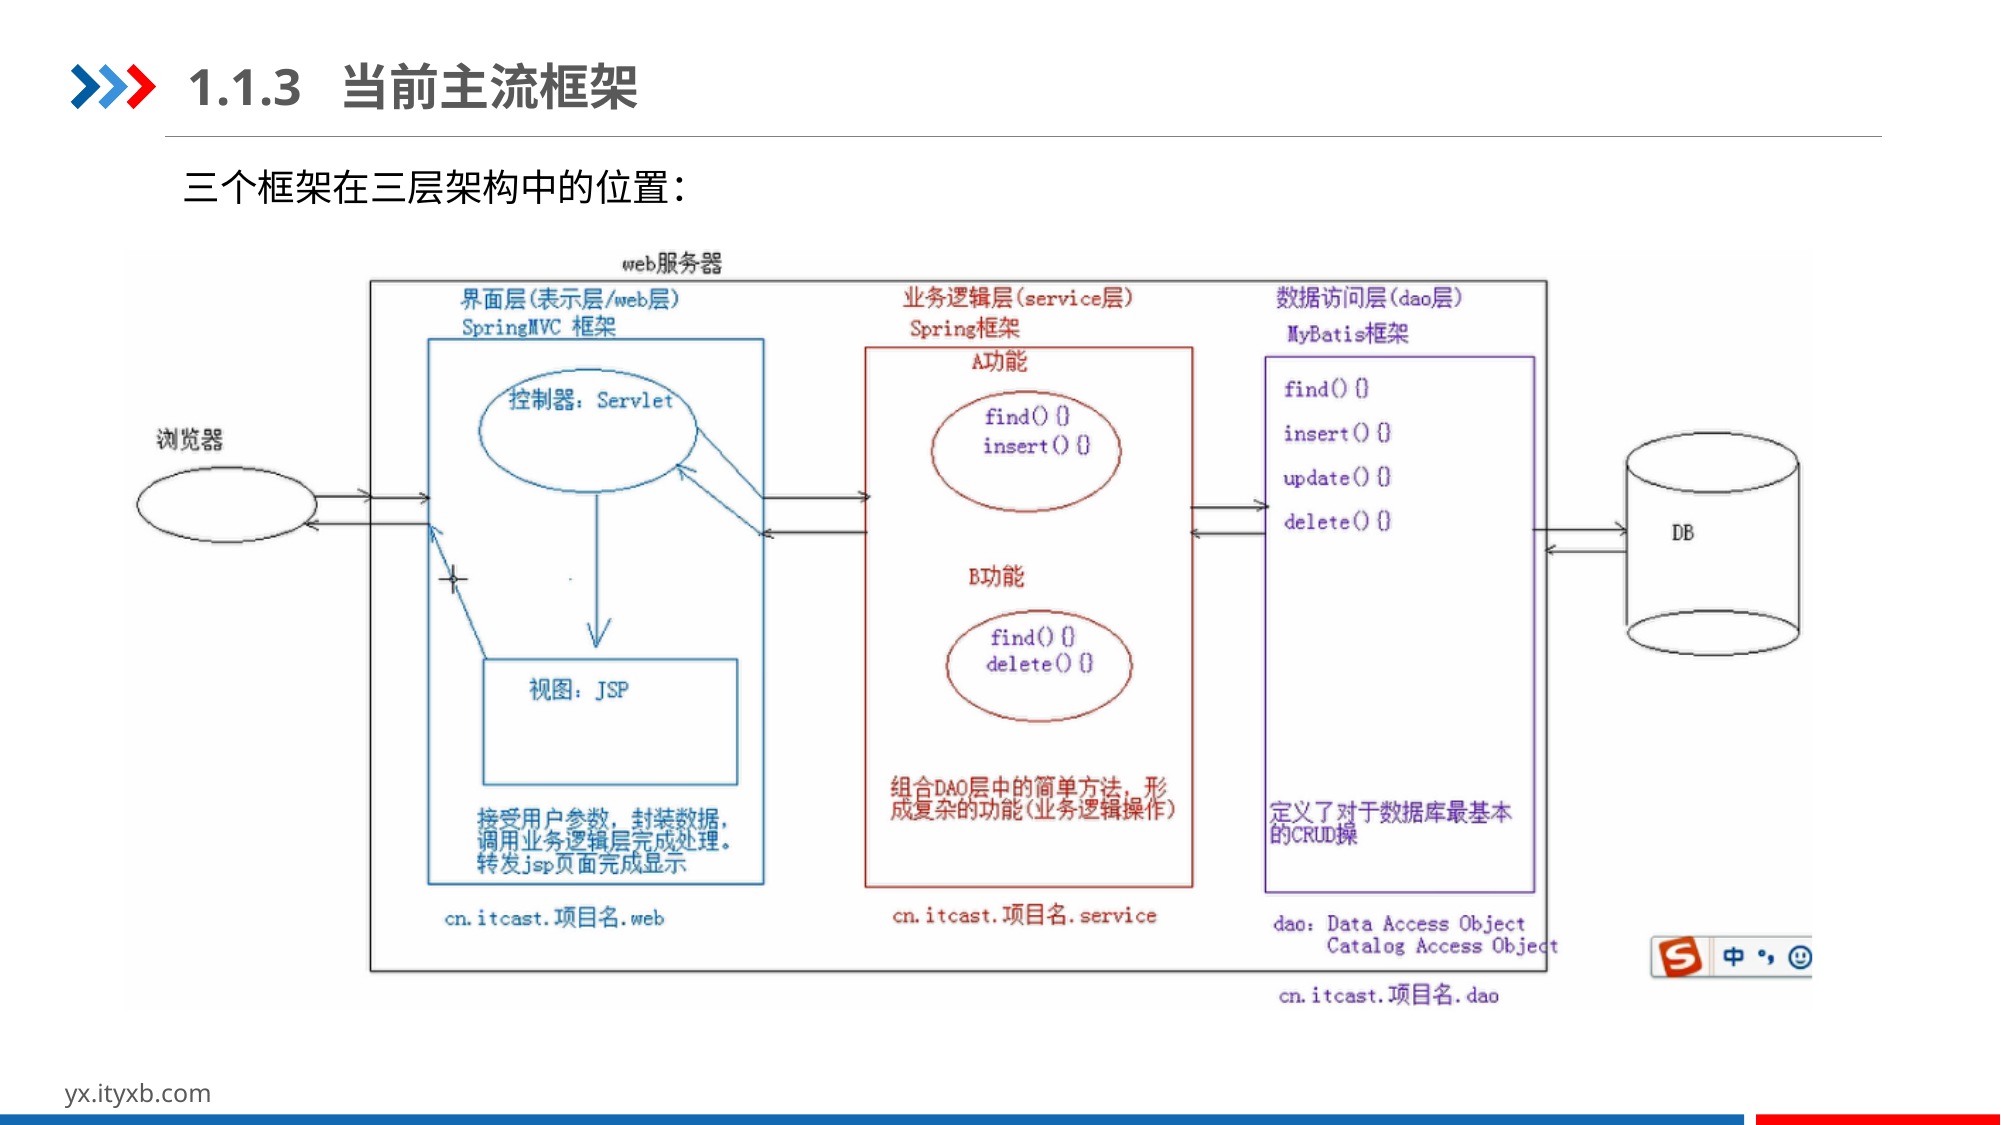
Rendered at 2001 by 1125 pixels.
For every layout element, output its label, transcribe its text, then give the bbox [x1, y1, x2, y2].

picture [124, 249, 1825, 1013]
text_box 1.1.3 当前主流框架 [187, 43, 675, 127]
text_box 三个框架在三层架构中的位置： [167, 156, 763, 217]
